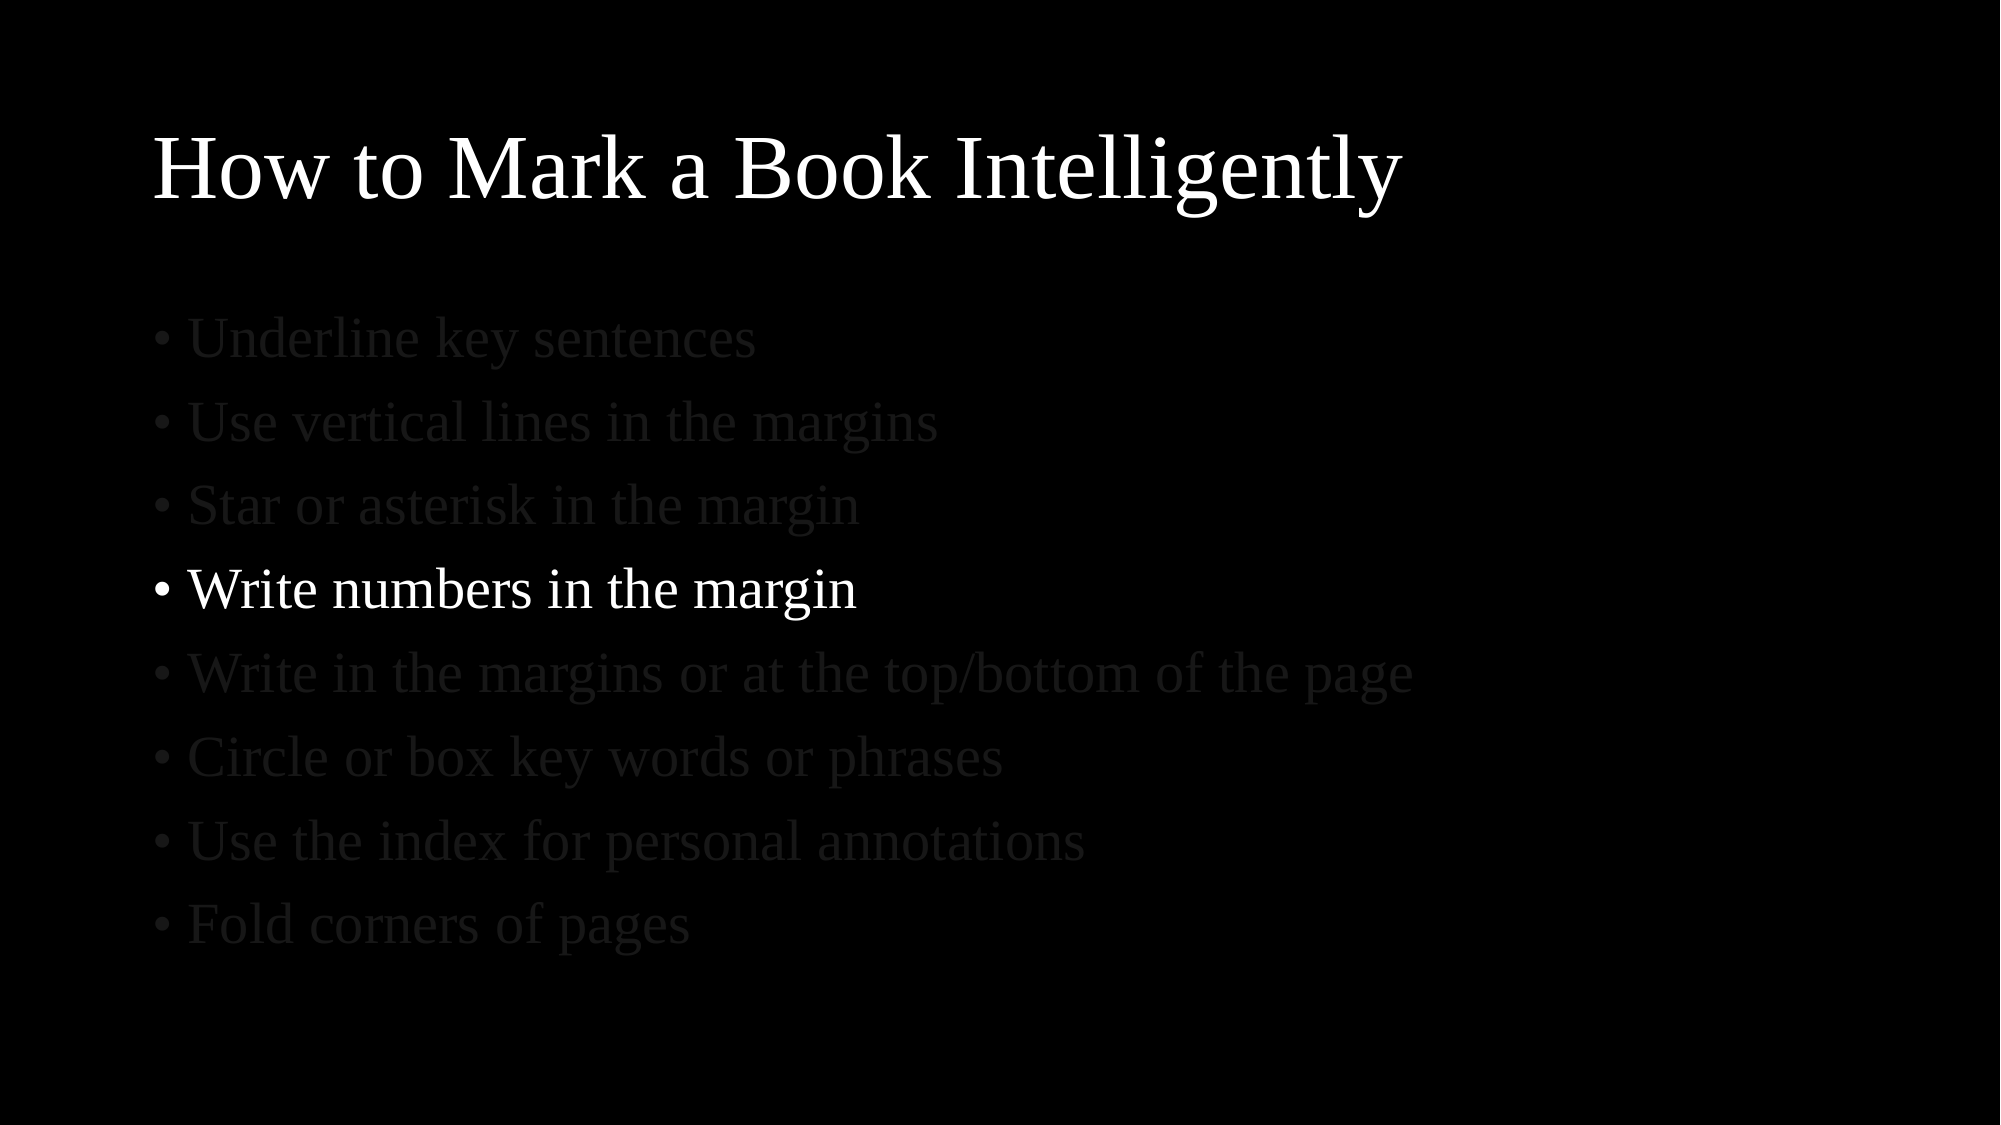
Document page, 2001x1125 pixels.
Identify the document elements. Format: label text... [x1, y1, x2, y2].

title How to Mark a Book Intelligently [137, 59, 1863, 278]
list • Underline key sentences • Use vertical lines in the margins • Star or asterisk in the margin • Write numbers in the margin • Write in the margins or at the top/bottom of the page • Circle or box key words or phrases • Use the index for personal annotations • Fold corners of pages [137, 299, 1863, 1014]
